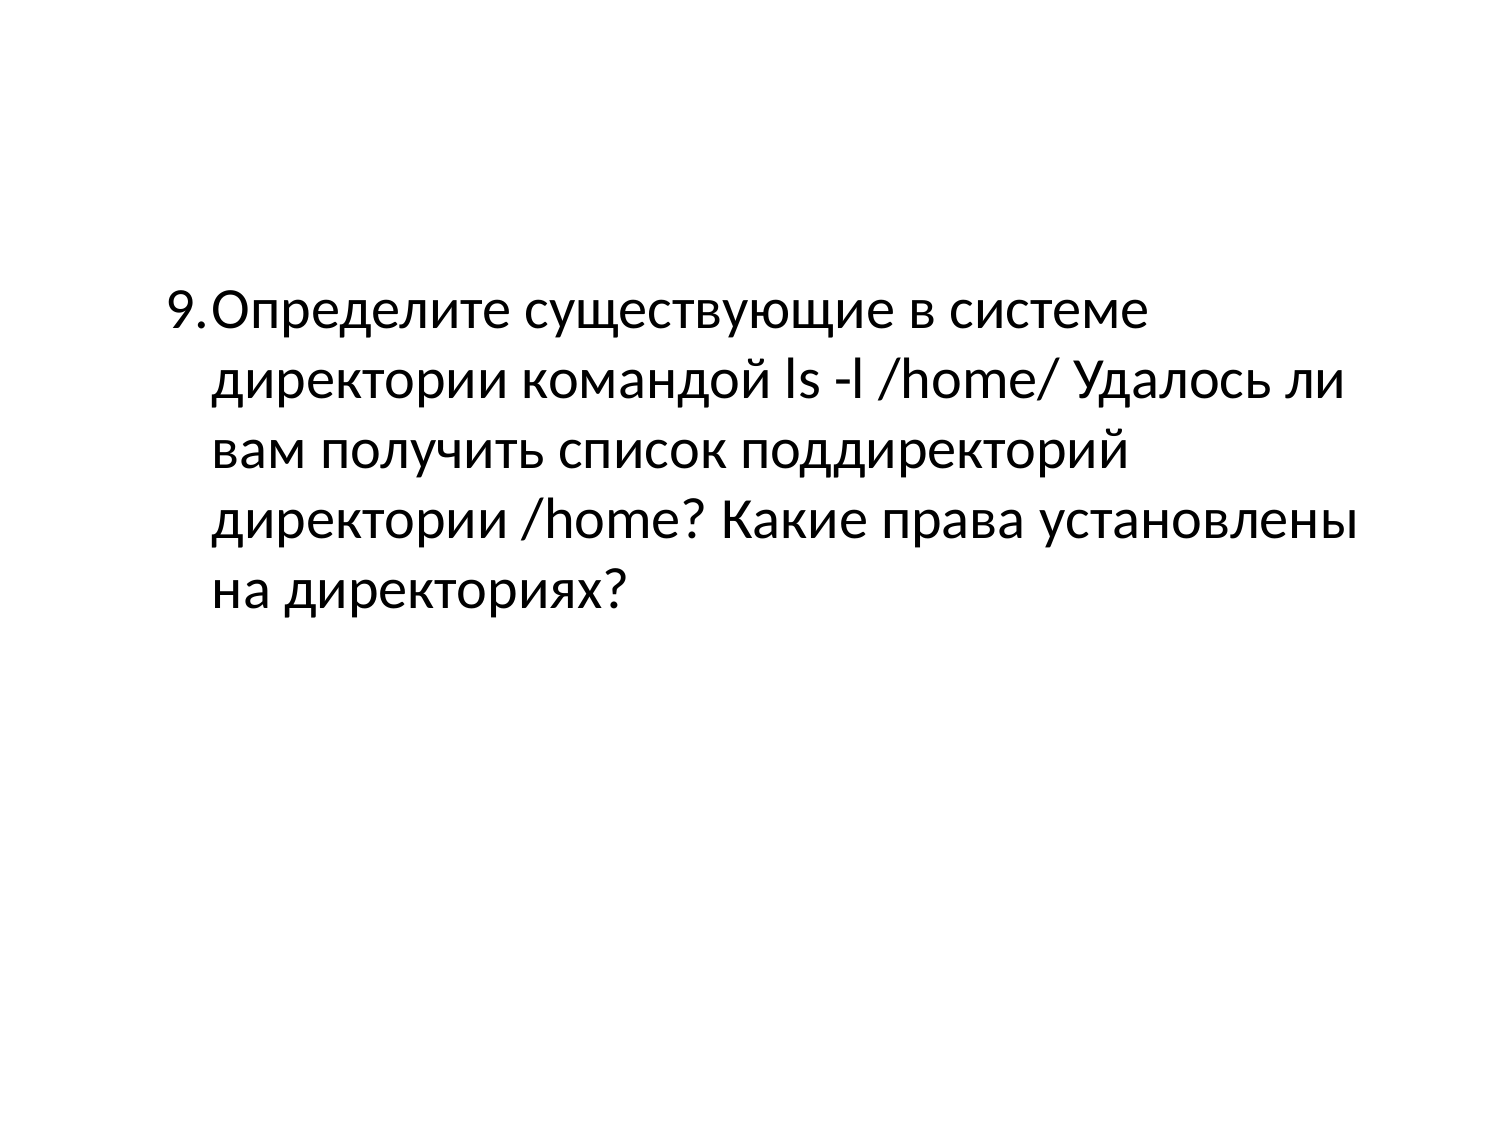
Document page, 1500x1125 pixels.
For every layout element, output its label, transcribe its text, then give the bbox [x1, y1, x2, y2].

list Определите существующие в системе директории командой ls -l /home/ Удалось ли вам получить список поддиректорий директории /home? Какие права установлены на директориях? [75, 262, 1425, 1005]
